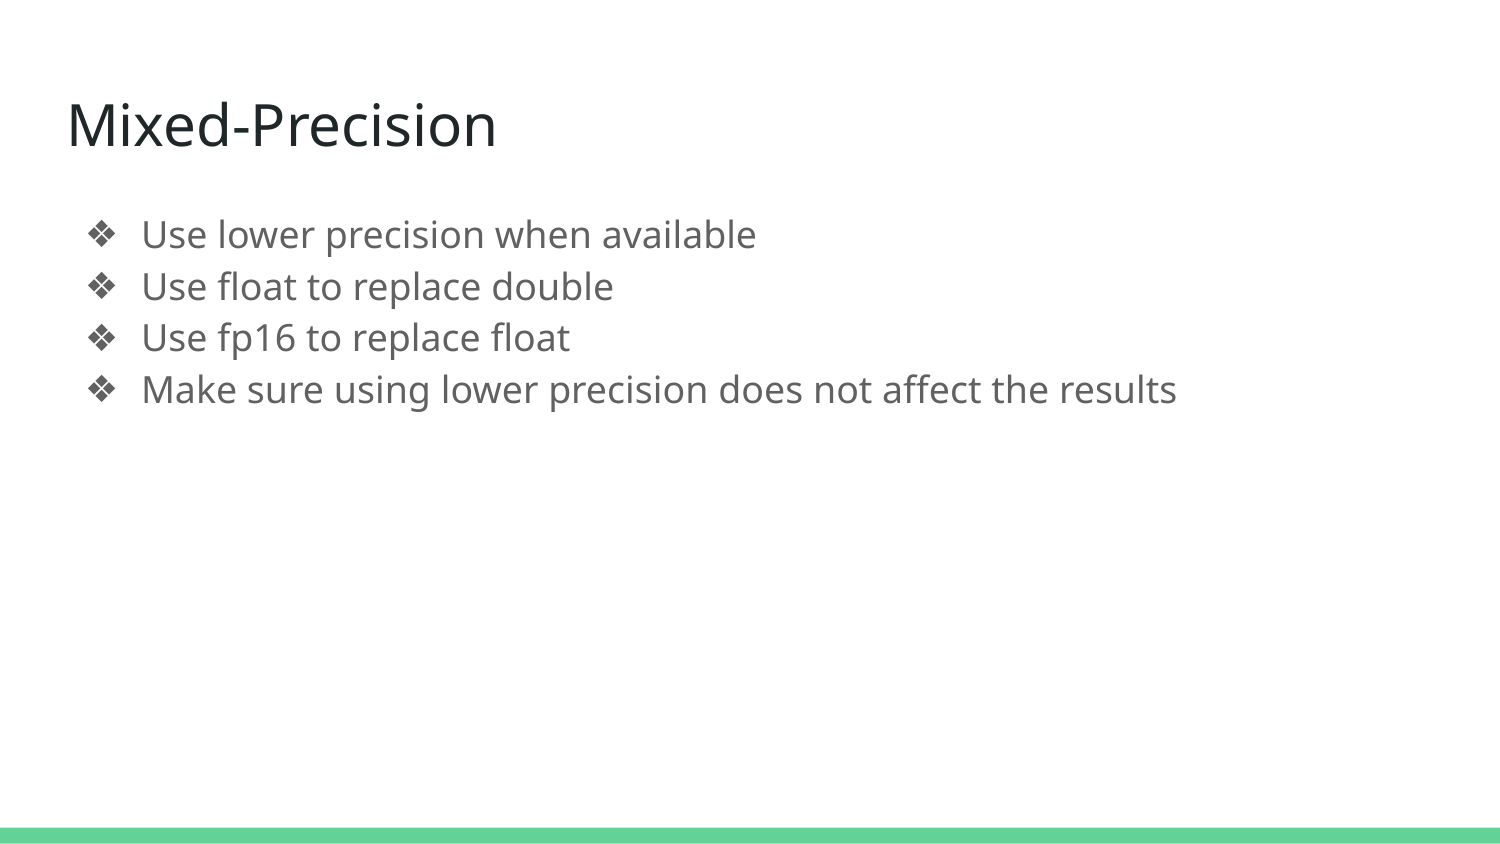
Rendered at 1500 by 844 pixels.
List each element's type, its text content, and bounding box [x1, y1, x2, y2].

list Use lower precision when available Use float to replace double Use fp16 to replace float Make sure using lower precision does not affect the results [51, 189, 1449, 750]
title Mixed-Precision [51, 72, 1449, 167]
